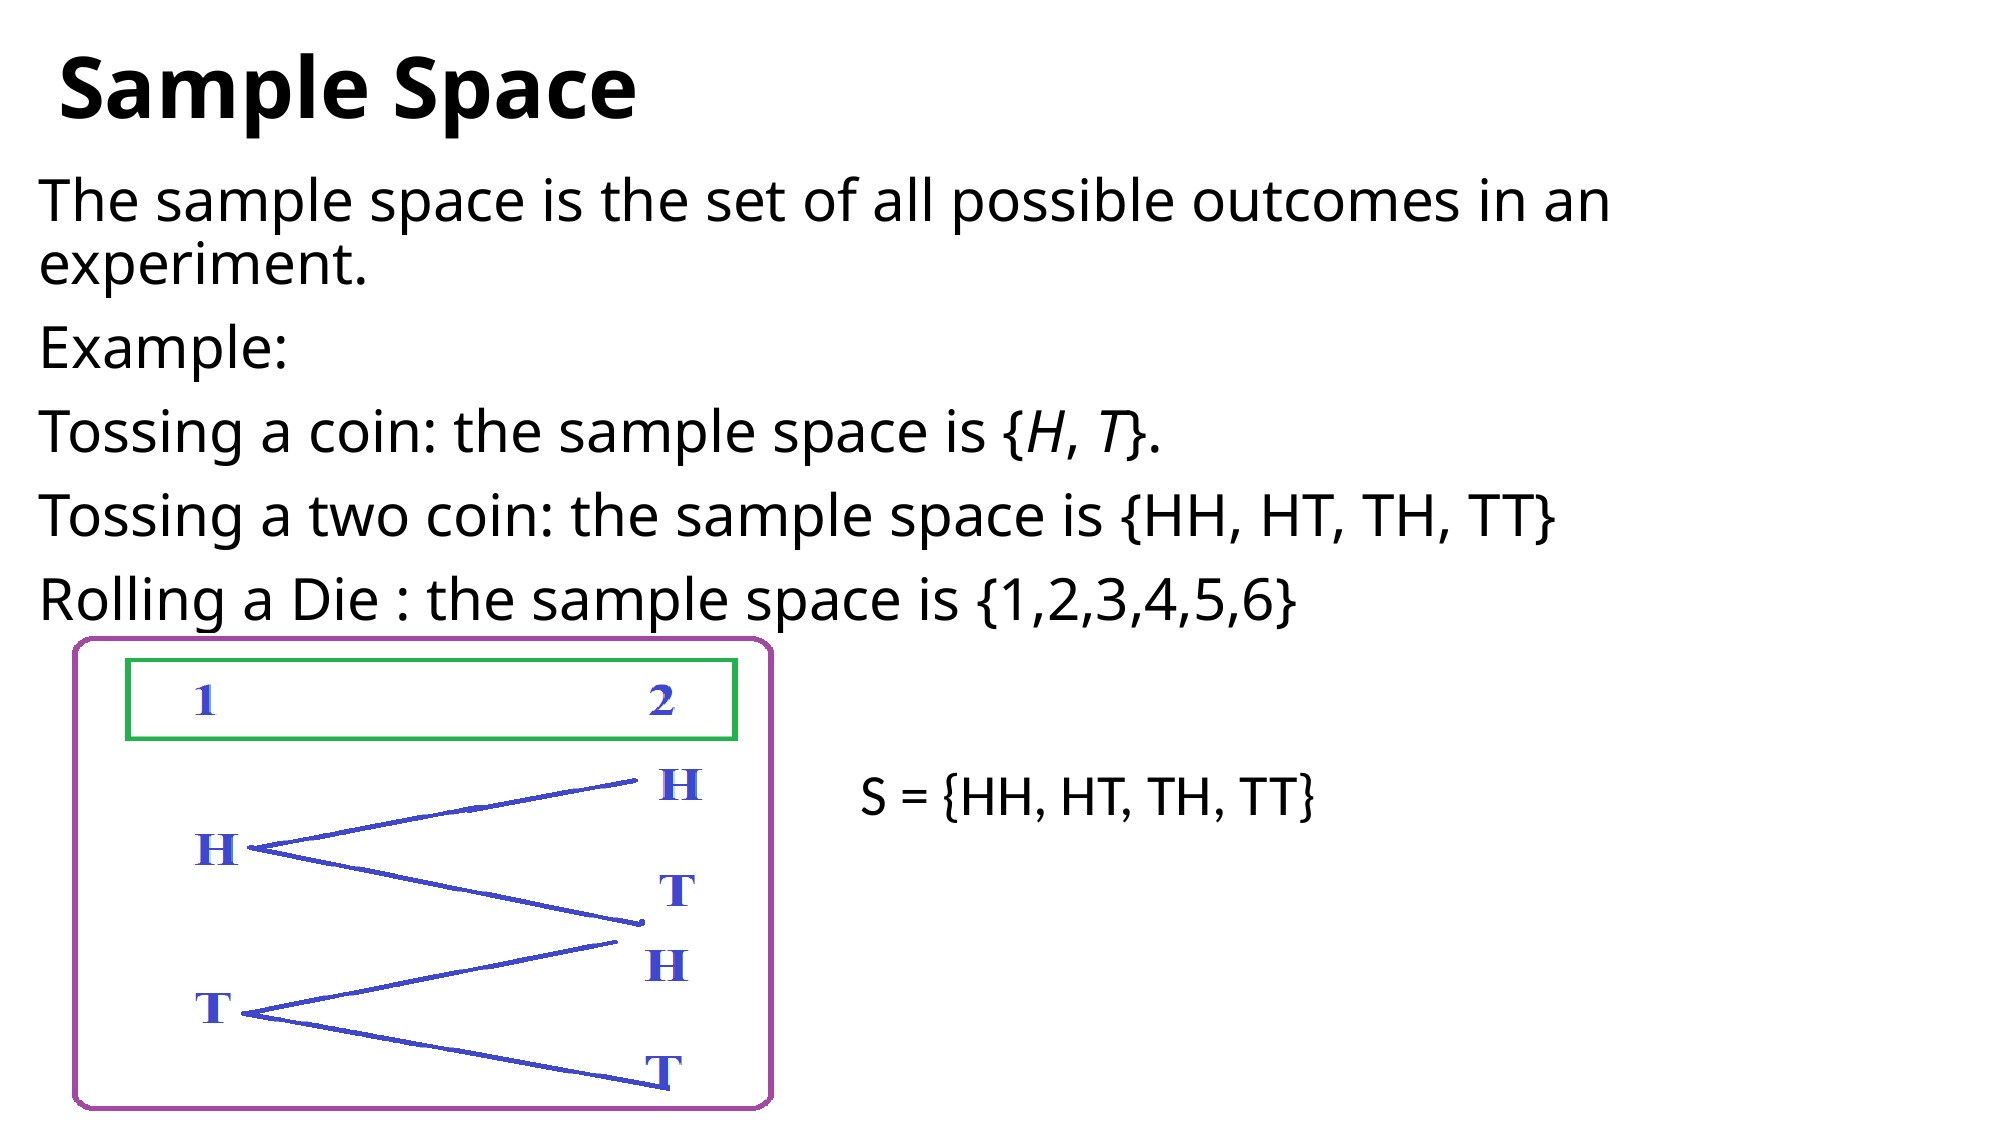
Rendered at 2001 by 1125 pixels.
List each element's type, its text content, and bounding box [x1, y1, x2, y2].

text_box S = {HH, HT, TH, TT} [845, 750, 1644, 835]
list The sample space is the set of all possible outcomes in an experiment. Example: Tossing a coin: the sample space is {H, T}. Tossing a two coin: the sample space is {HH, HT, TH, TT} Rolling a Die : the sample space is {1,2,3,4,5,6} [23, 164, 1905, 878]
picture [65, 633, 799, 1125]
title Sample Space [43, 37, 1769, 145]
